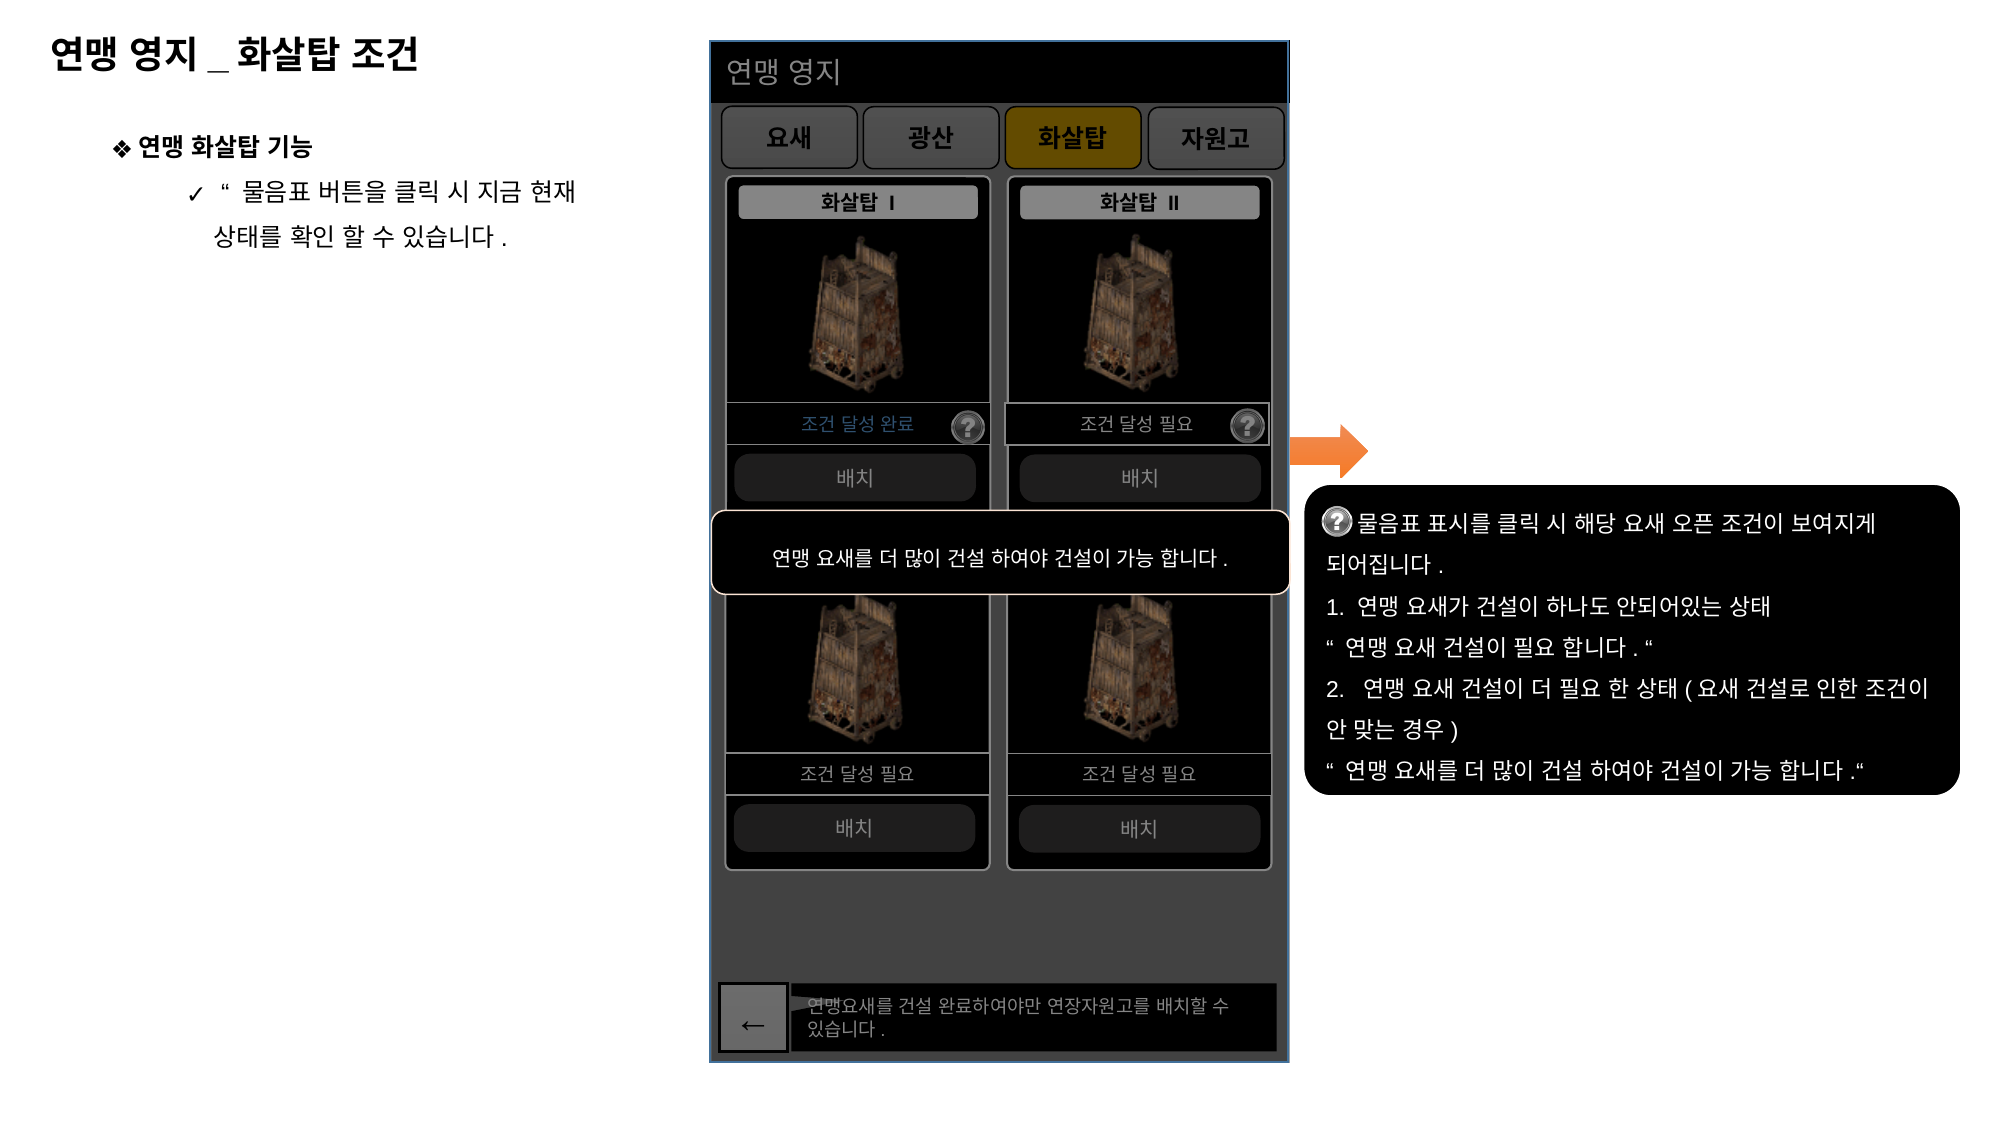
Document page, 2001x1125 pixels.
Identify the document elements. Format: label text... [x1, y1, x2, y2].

text_box [709, 41, 1289, 1063]
text_box 연맹 영지_화살탑 조건 [35, 23, 450, 84]
picture [1225, 405, 1271, 447]
text_box 연맹 요새를 더 많이 건설 하여야 건설이 가능 합니다. [711, 510, 1291, 595]
text_box 연맹 화살탑 기능 “ 물음표 버튼을 클릭 시 지금 현재 상태를 확인 할 수 있습니다. [95, 109, 642, 261]
picture [1082, 232, 1208, 397]
picture [807, 234, 932, 399]
text_box [1289, 424, 1368, 479]
picture [806, 584, 932, 749]
text_box 물음표 표시를 클릭 시 해당 요새 오픈 조건이 보여지게 되어집니다. 1. 연맹 요새가 건설이 하나도 안되어있는 상태 “ 연맹 요새 건설이 필요 합니다. “ 2. 연맹 요새 건설이 더 필요 한 상태(요새 건설로 인한 조건이 안 맞는 경우) “ 연맹 요새를 더 많이 건설 하여야 건설이 가능 합니다.“ [1302, 483, 1962, 797]
picture [1317, 503, 1359, 541]
picture [1081, 583, 1207, 748]
picture [945, 407, 991, 449]
